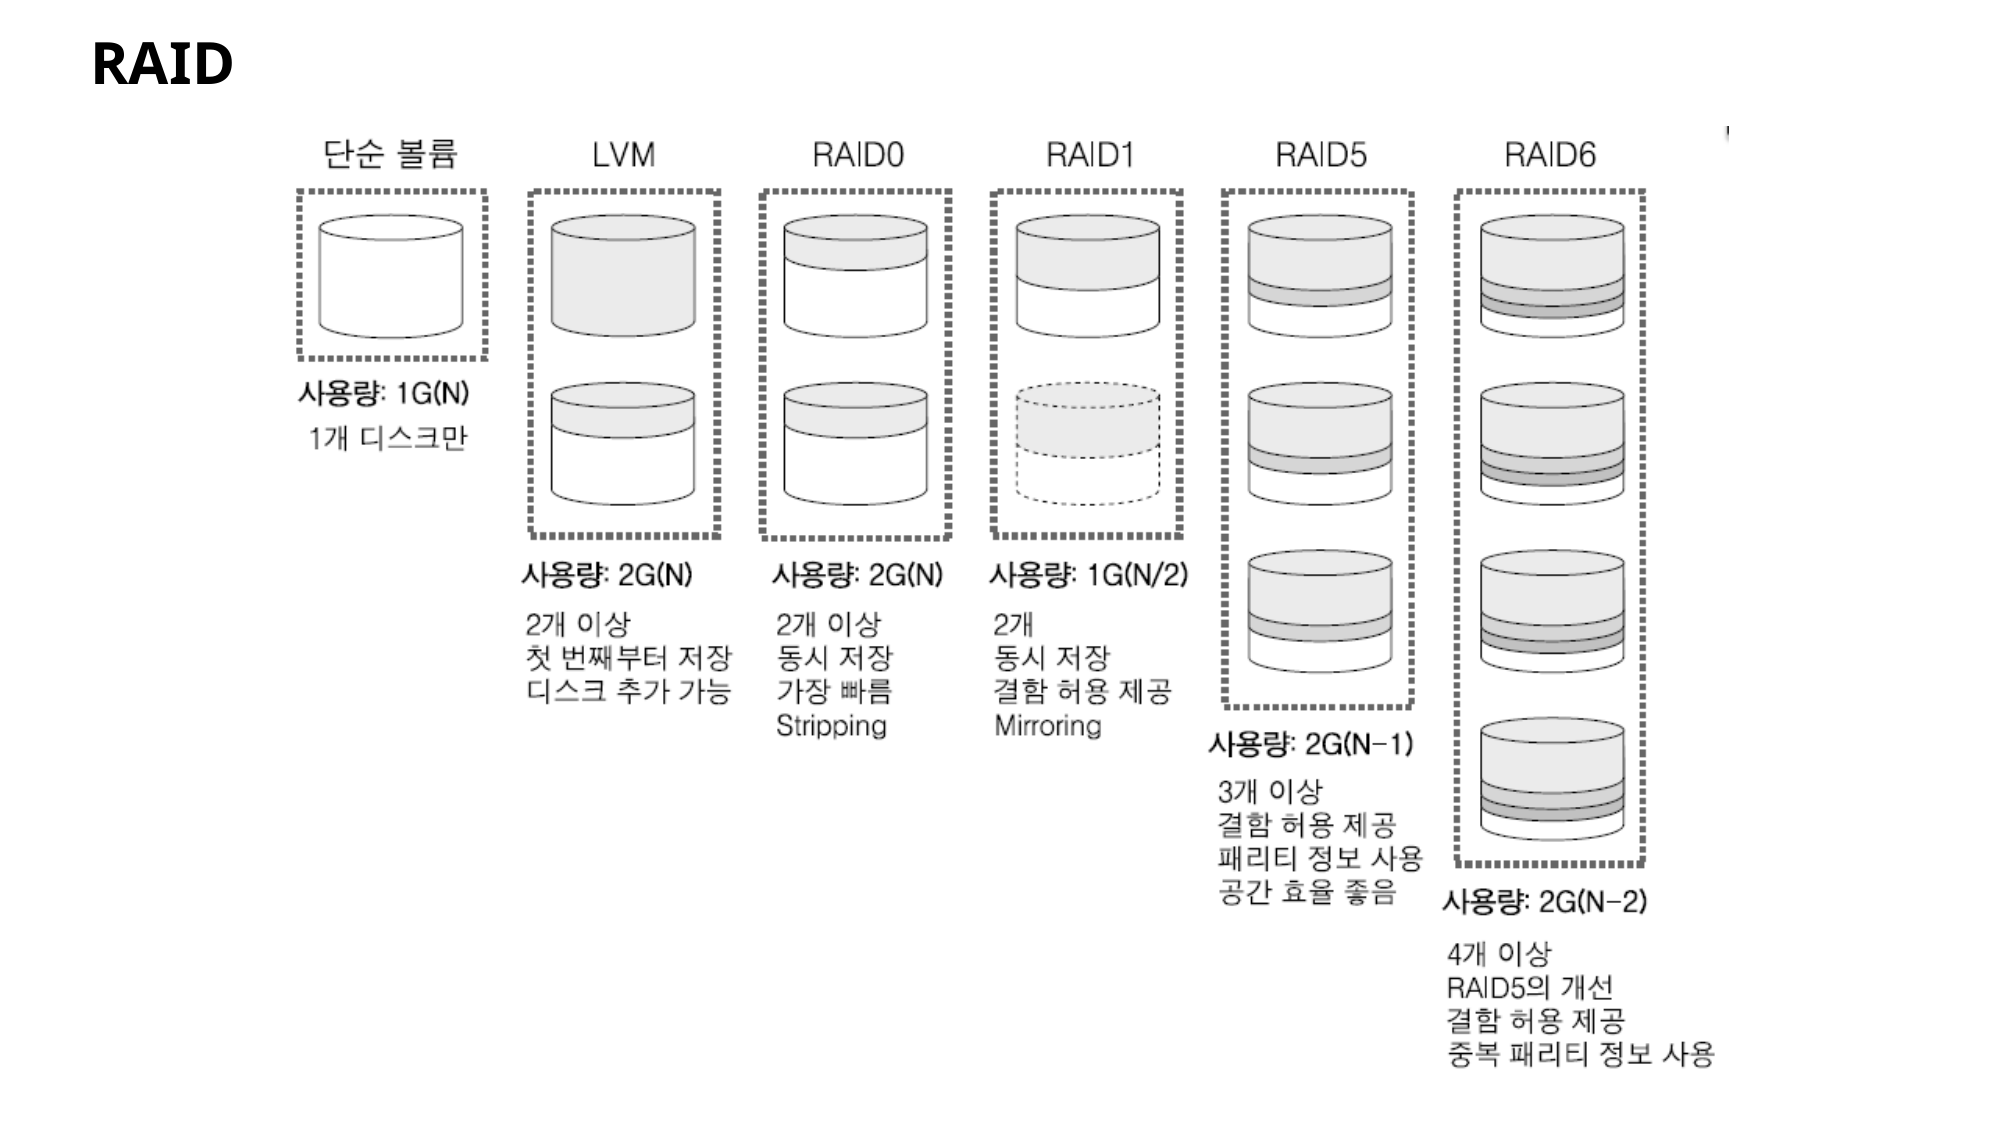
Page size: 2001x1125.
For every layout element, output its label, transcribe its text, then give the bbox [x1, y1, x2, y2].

list RAID [75, 26, 1925, 1099]
picture [270, 126, 1729, 1078]
